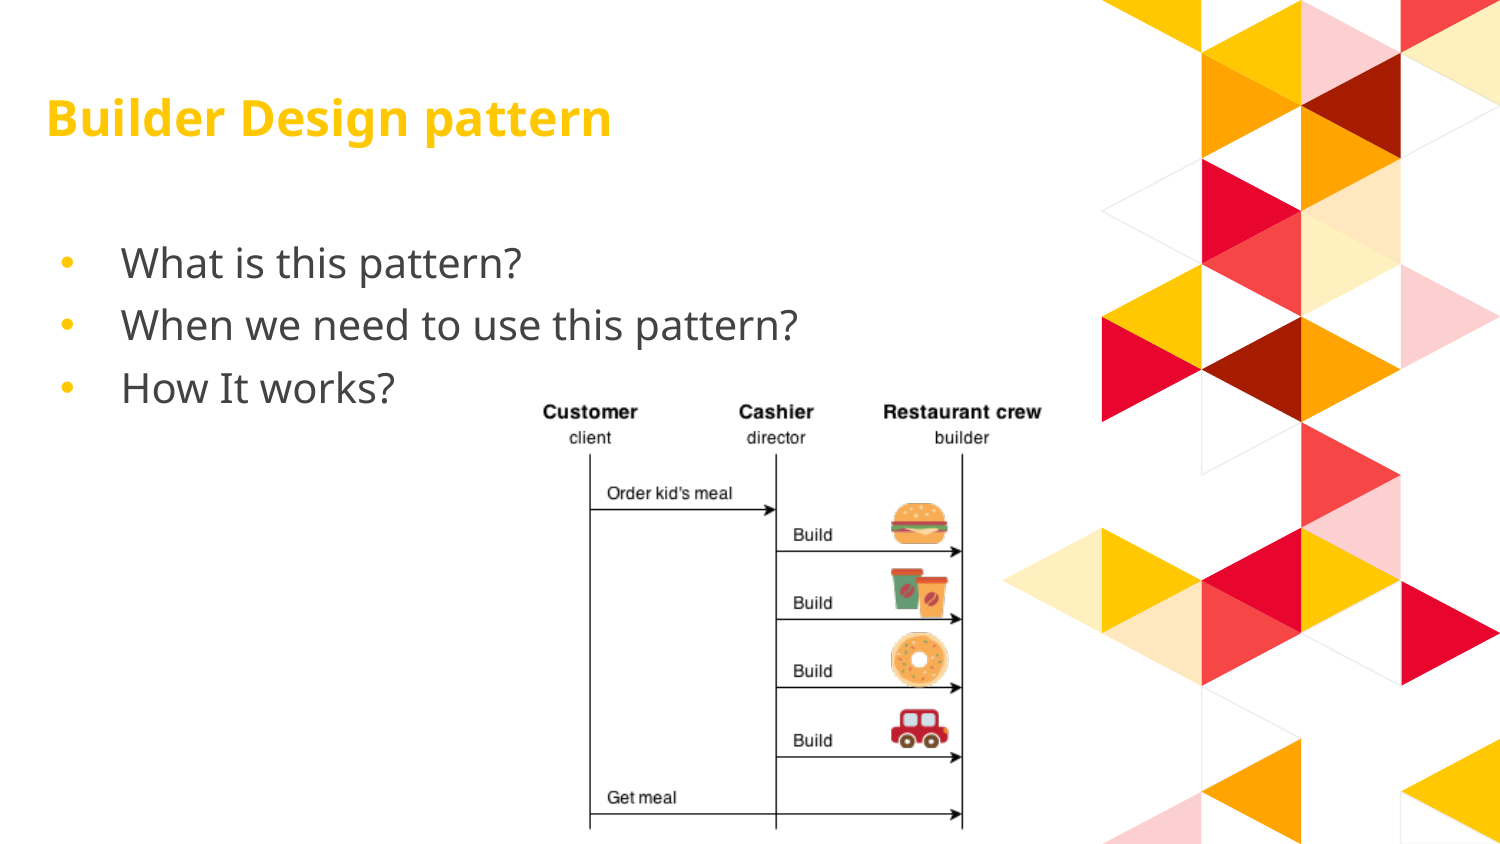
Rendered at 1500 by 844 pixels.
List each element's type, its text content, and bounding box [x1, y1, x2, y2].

picture [518, 384, 1042, 844]
title Builder Design pattern [30, 52, 987, 162]
list What is this pattern? When we need to use this pattern? How It works? [30, 221, 1007, 589]
text_box [732, 267, 1350, 309]
